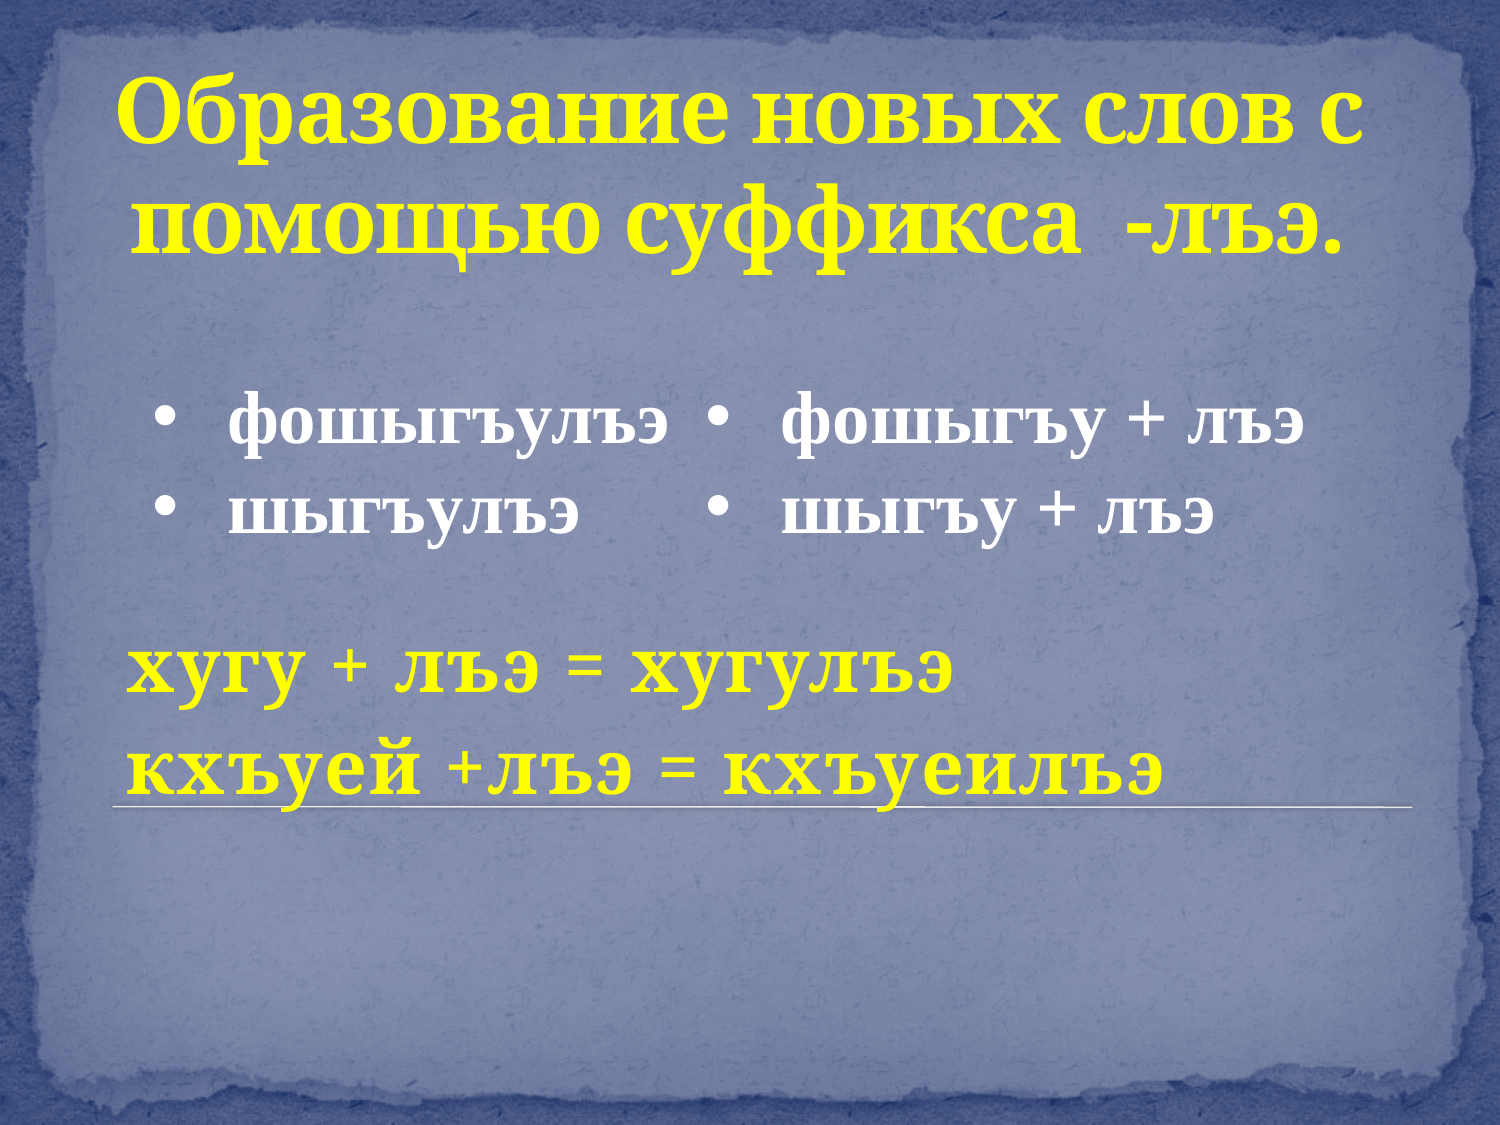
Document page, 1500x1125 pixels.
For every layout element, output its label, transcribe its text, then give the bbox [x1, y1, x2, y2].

text_box фошыгъулъэ шыгъулъэ [137, 361, 685, 557]
text_box фошыгъу + лъэ шыгъу + лъэ [690, 361, 1321, 557]
list хугу + лъэ = хугулъэ кхъуей +лъэ = кхъуеилъэ [112, 609, 1413, 1011]
title Образование новых слов с помощью суффикса -лъэ. [88, 54, 1389, 280]
